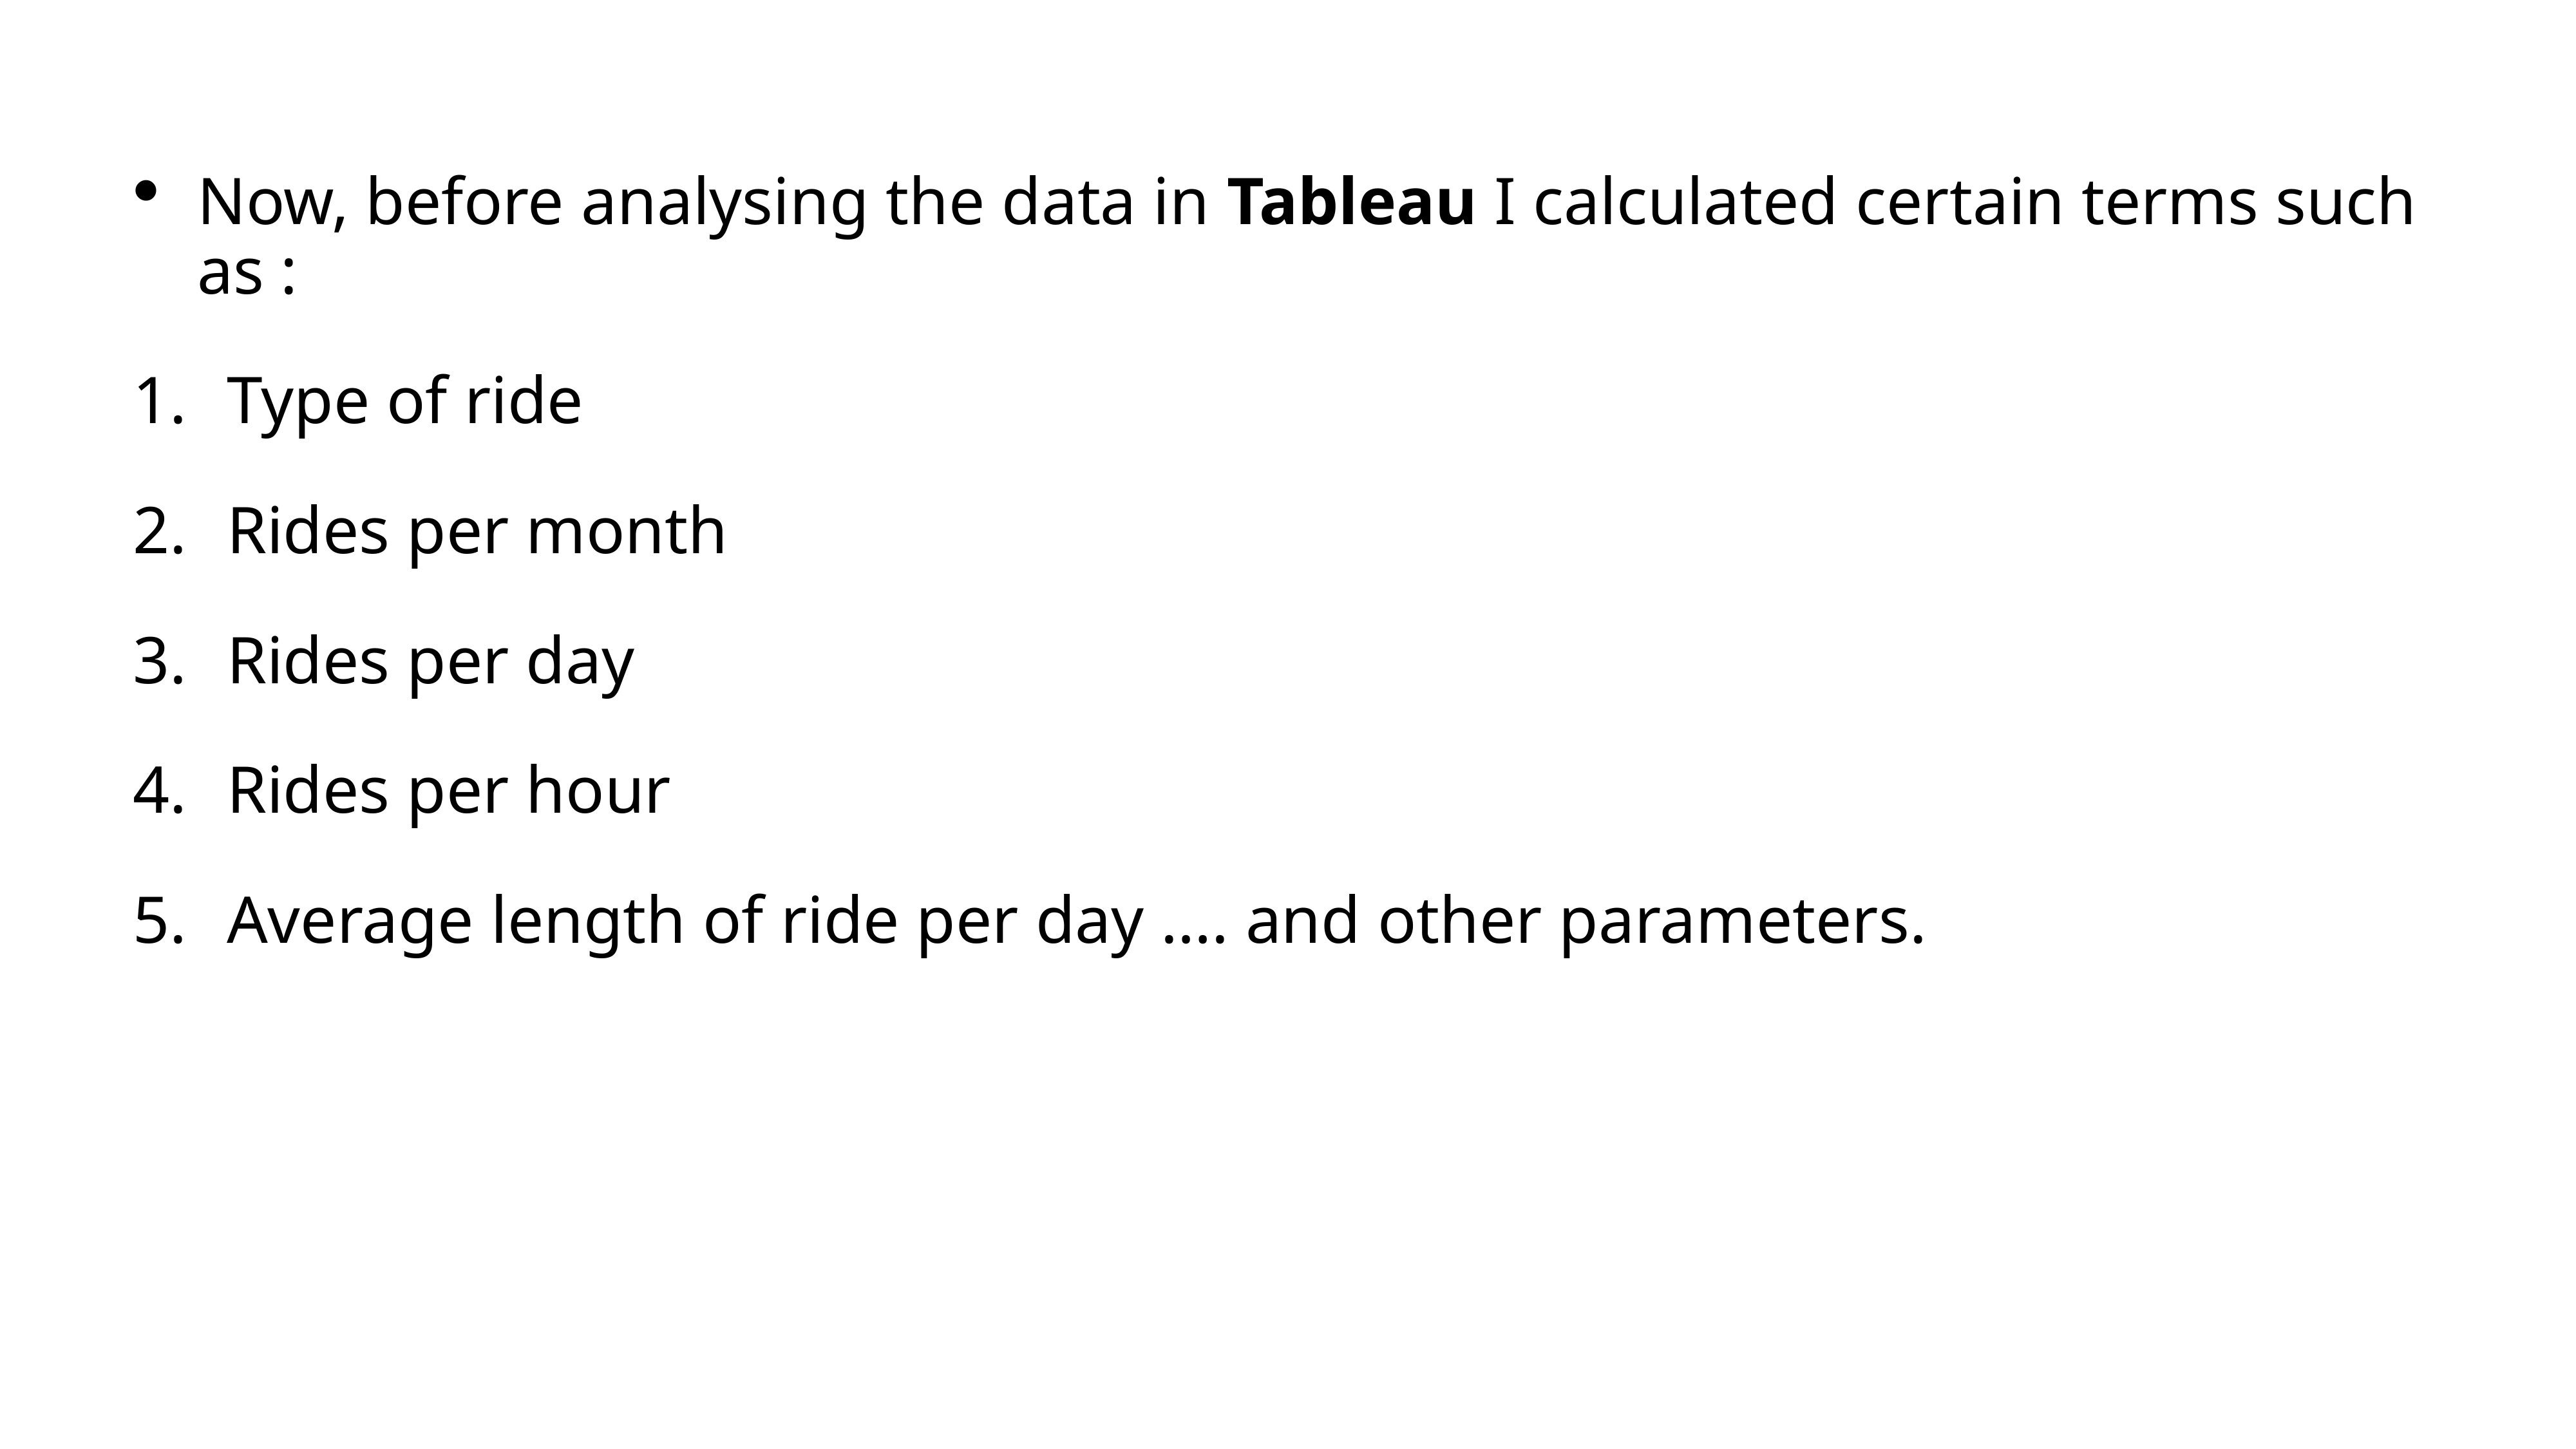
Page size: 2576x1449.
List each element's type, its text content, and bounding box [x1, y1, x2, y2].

list Now, before analysing the data in Tableau I calculated certain terms such as : Type of ride Rides per month Rides per day Rides per hour Average length of ride per day …. and other parameters. [127, 163, 2506, 1318]
